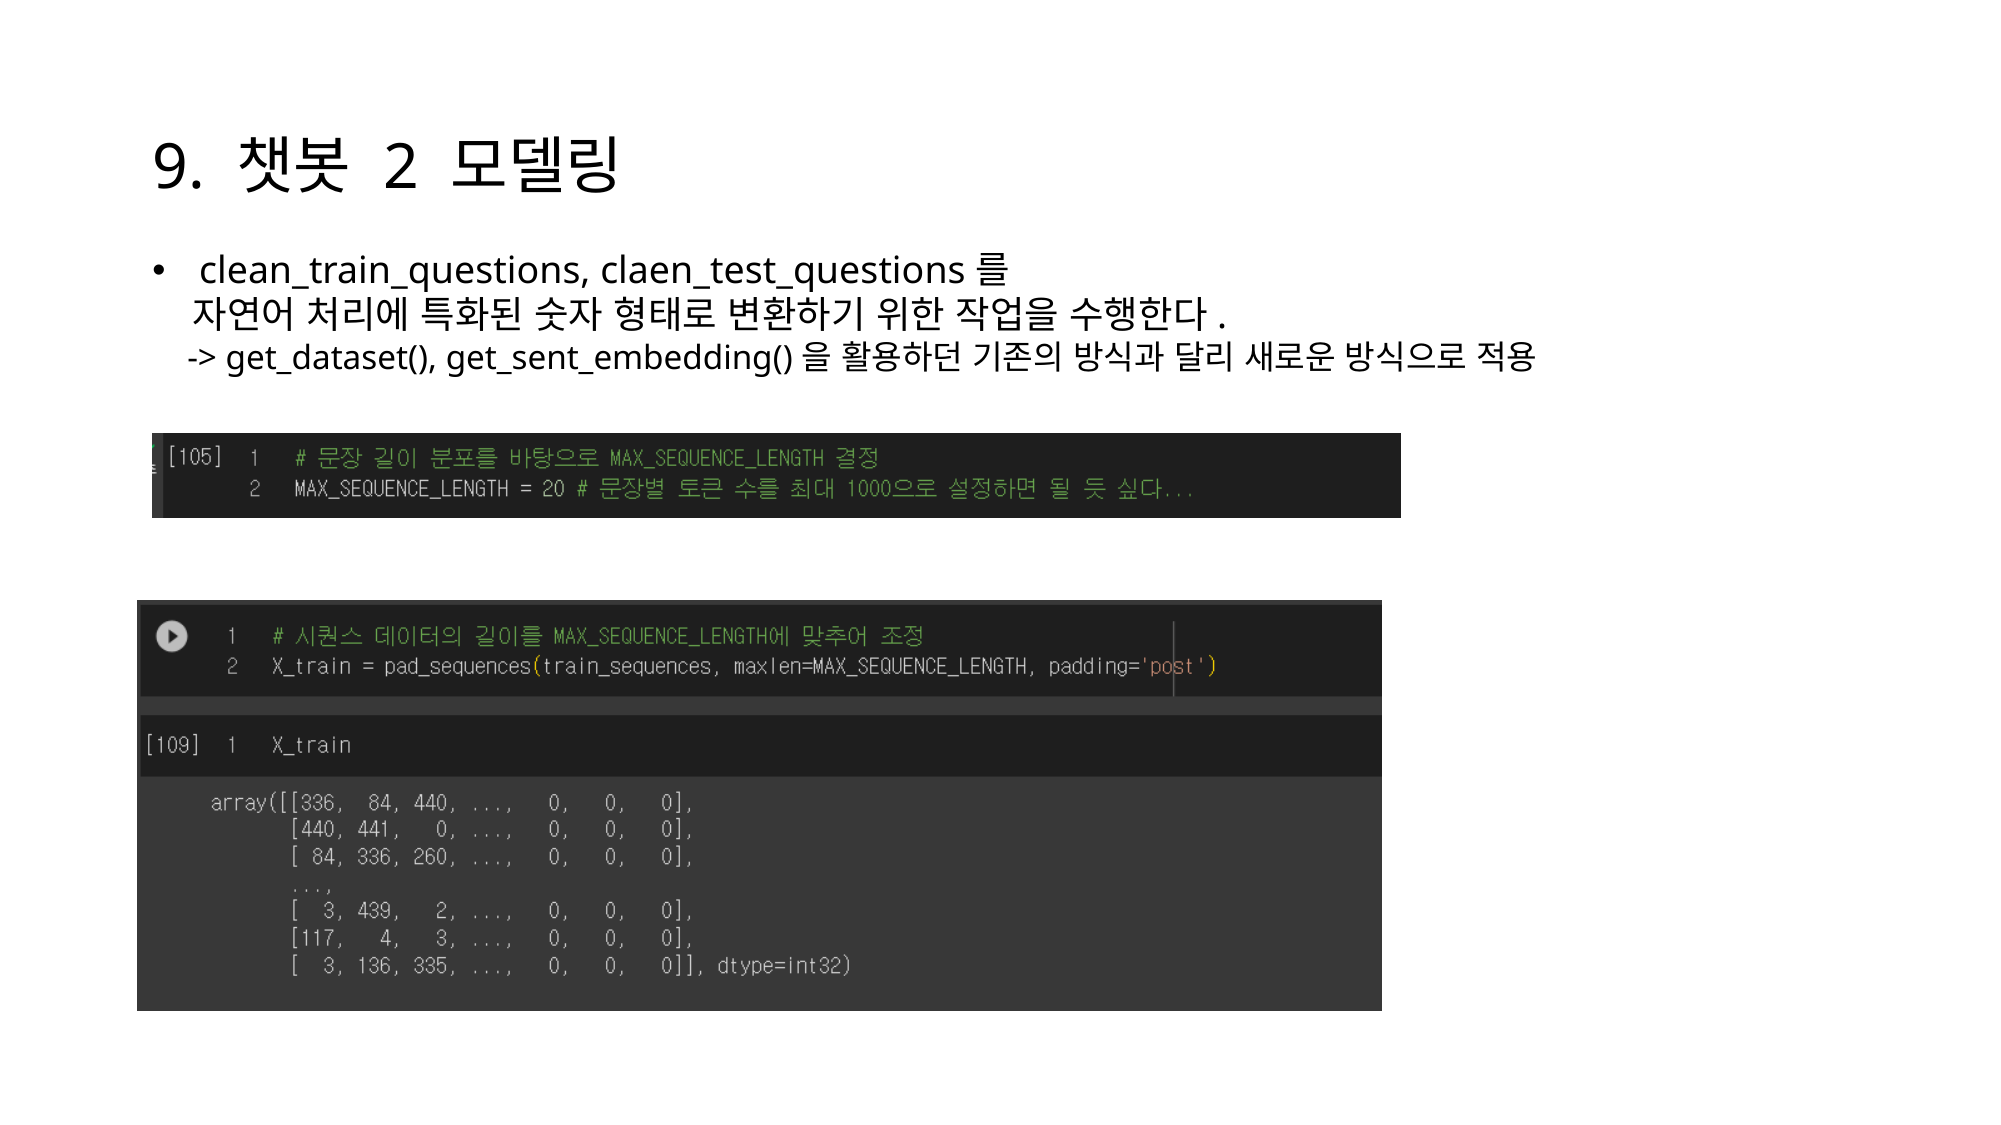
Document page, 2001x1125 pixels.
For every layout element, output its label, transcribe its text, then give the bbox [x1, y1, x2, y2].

title 9. 챗봇 2 모델링 [137, 59, 1863, 239]
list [152, 433, 1401, 518]
picture [137, 600, 1382, 1011]
text_box clean_train_questions, claen_test_questions를 자연어 처리에 특화된 숫자 형태로 변환하기 위한 작업을 수행한다. -> get_dataset(), get_sent_embedding()을 활용하던 기존의 방식과 달리 새로운 방식으로 적용 [137, 239, 1927, 384]
